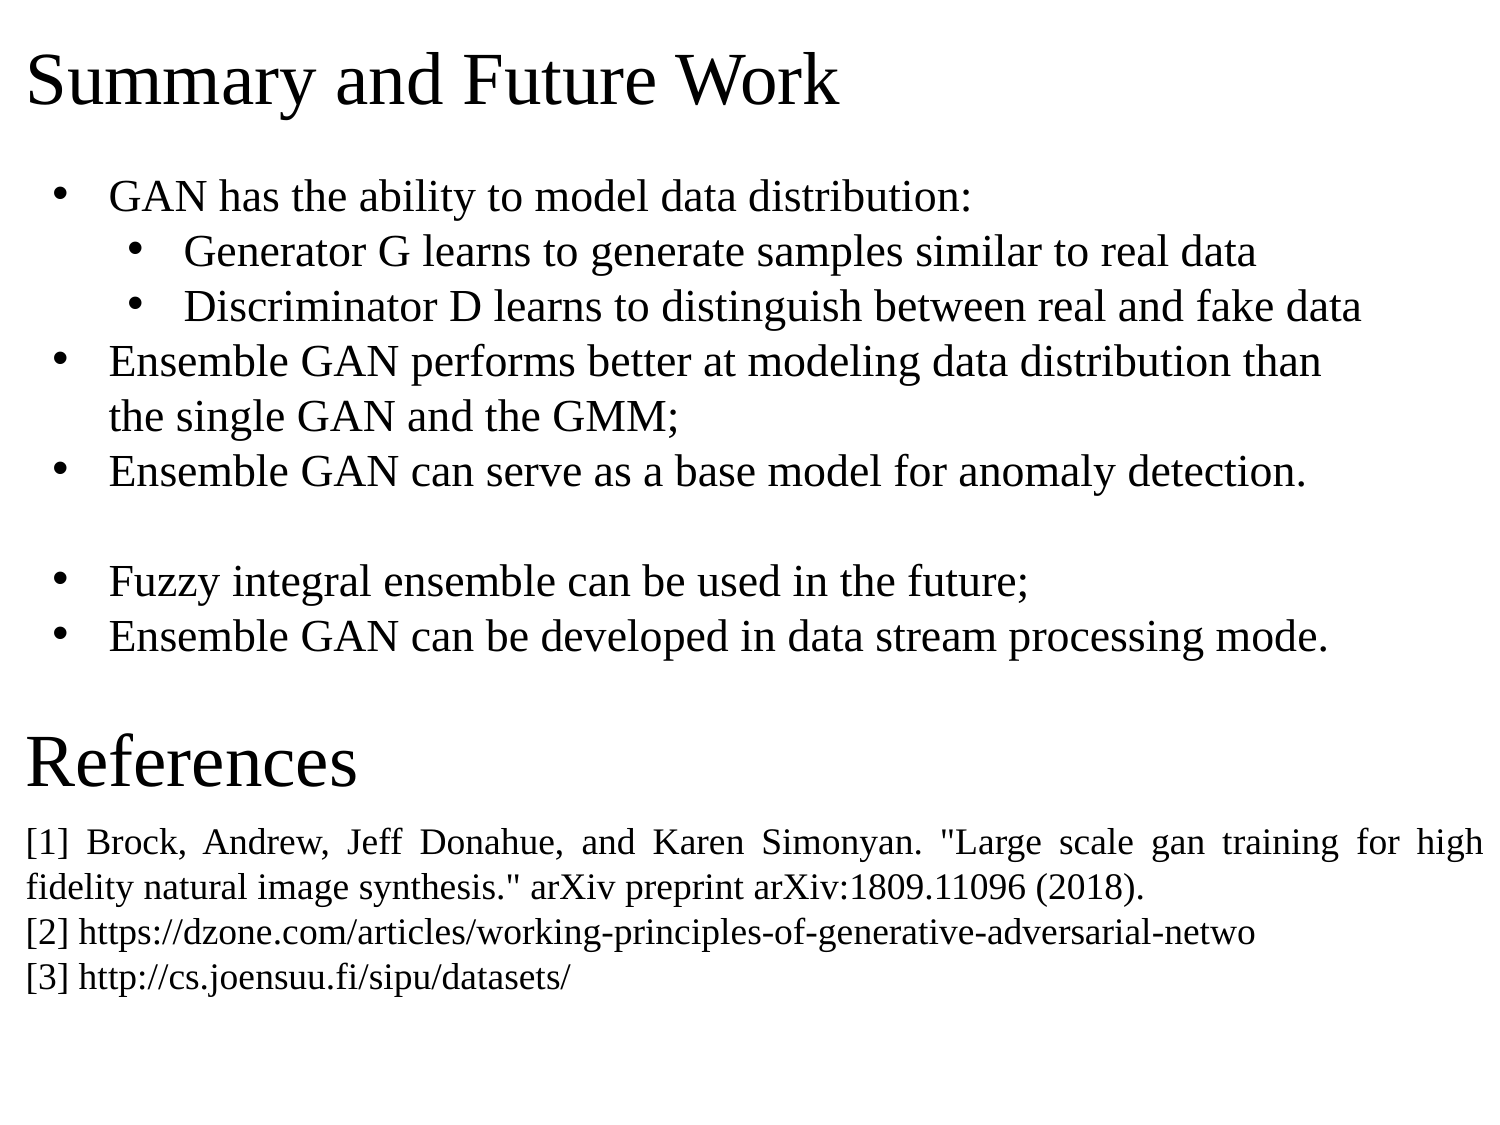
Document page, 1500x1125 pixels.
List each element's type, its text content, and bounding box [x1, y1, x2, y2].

text_box GAN has the ability to model data distribution: Generator G learns to generate samples similar to real data Discriminator D learns to distinguish between real and fake data Ensemble GAN performs better at modeling data distribution than the single GAN and the GMM; Ensemble GAN can serve as a base model for anomaly detection. Fuzzy integral ensemble can be used in the future; Ensemble GAN can be developed in data stream processing mode. [37, 158, 1394, 668]
text_box [1] Brock, Andrew, Jeff Donahue, and Karen Simonyan. "Large scale gan training for high fidelity natural image synthesis." arXiv preprint arXiv:1809.11096 (2018). [2] https://dzone.com/articles/working-principles-of-generative-adversarial-netwo [3] http://cs.joensuu.fi/sipu/datasets/ [10, 809, 1500, 1005]
text_box References [10, 703, 947, 809]
text_box Summary and Future Work [10, 21, 947, 127]
